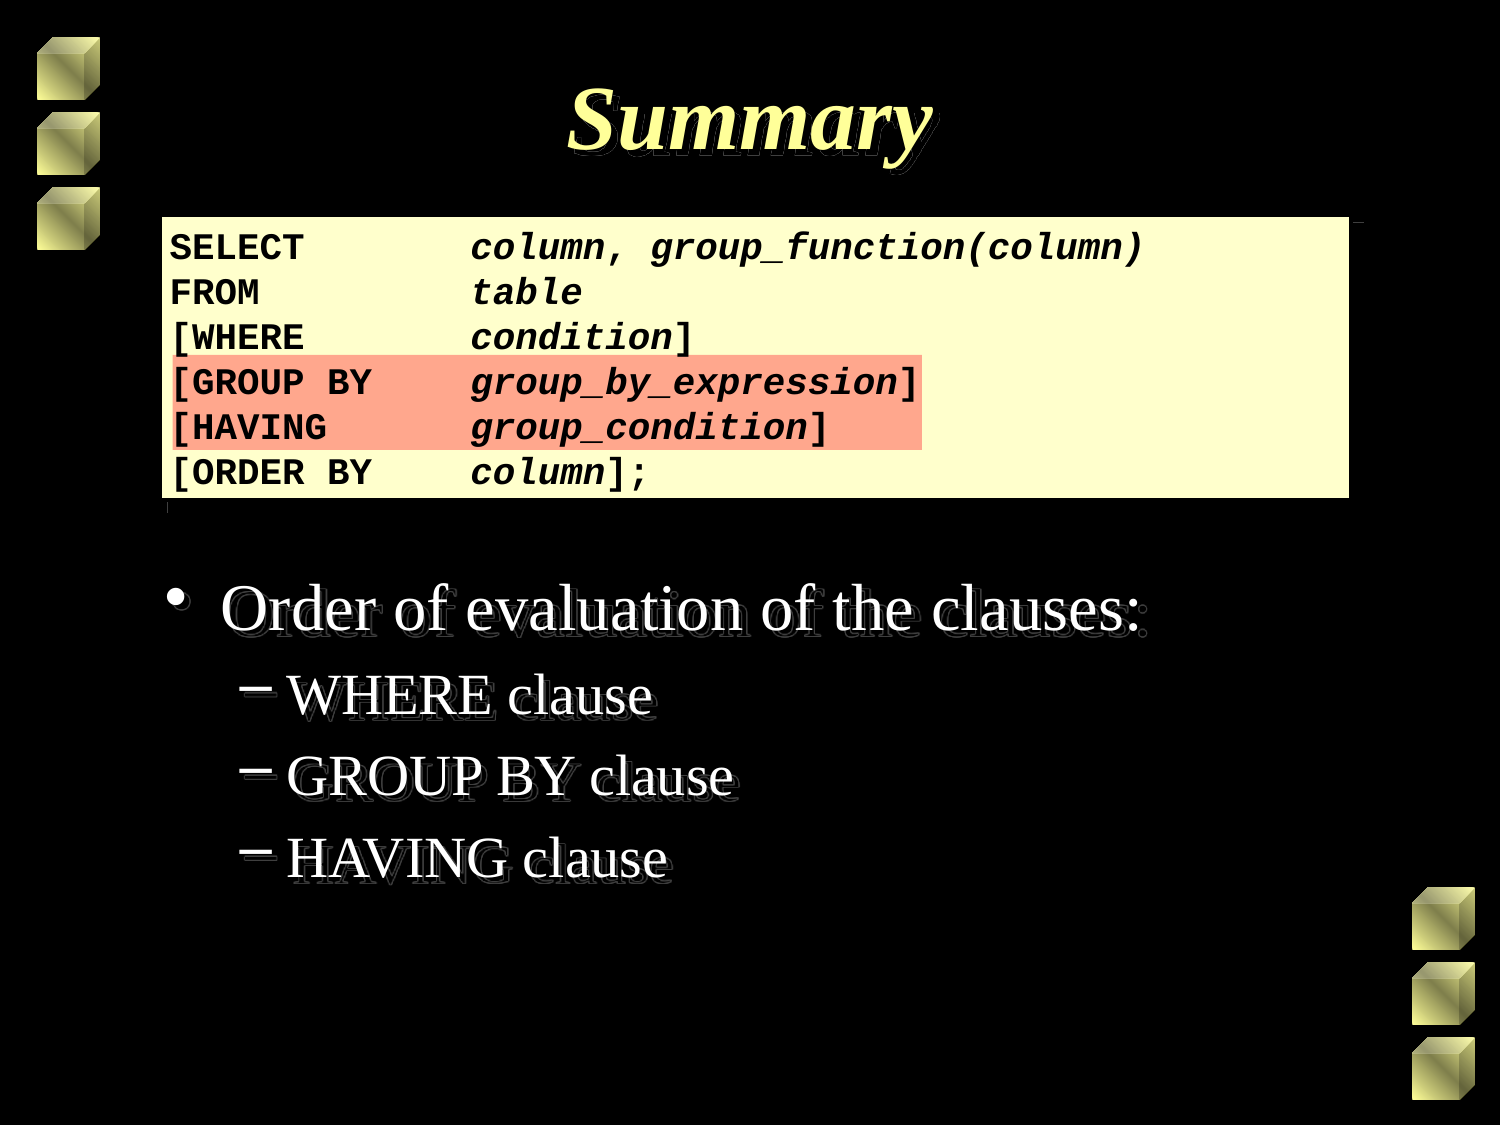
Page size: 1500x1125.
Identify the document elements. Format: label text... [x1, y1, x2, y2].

list Order of evaluation of the clauses: WHERE clause GROUP BY clause HAVING clause [149, 556, 1413, 1125]
title Summary [112, 50, 1388, 238]
text_box SELECT column, group_function(column) FROM table [WHERE condition] [GROUP BY group_by_expression] [HAVING group_condition] [ORDER BY column]; [154, 212, 1350, 502]
